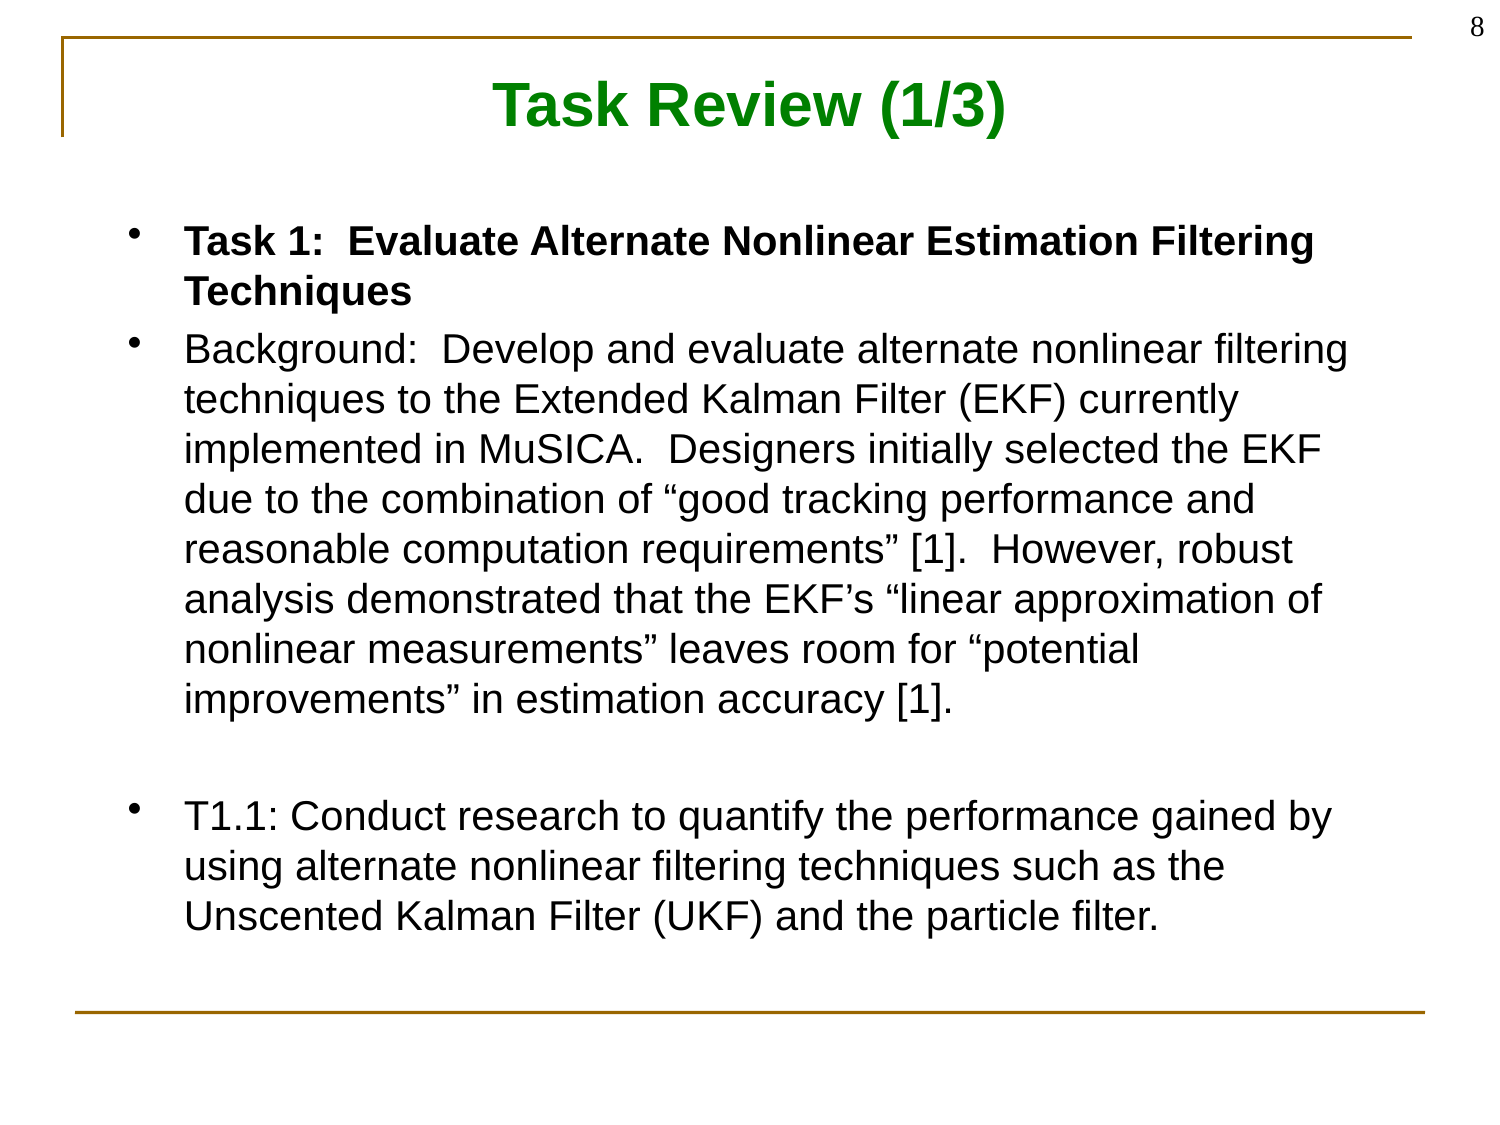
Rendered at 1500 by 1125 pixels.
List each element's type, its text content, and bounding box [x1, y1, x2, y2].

slide_number 8 [1187, 0, 1500, 35]
list Task 1: Evaluate Alternate Nonlinear Estimation Filtering Techniques Background: Develop and evaluate alternate nonlinear filtering techniques to the Extended Kalman Filter (EKF) currently implemented in MuSICA. Designers initially selected the EKF due to the combination of “good tracking performance and reasonable computation requirements” [1]. However, robust analysis demonstrated that the EKF’s “linear approximation of nonlinear measurements” leaves room for “potential improvements” in estimation accuracy [1]. T1.1: Conduct research to quantify the performance gained by using alternate nonlinear filtering techniques such as the Unscented Kalman Filter (UKF) and the particle filter. [112, 206, 1388, 897]
title Task Review (1/3) [112, 37, 1388, 166]
